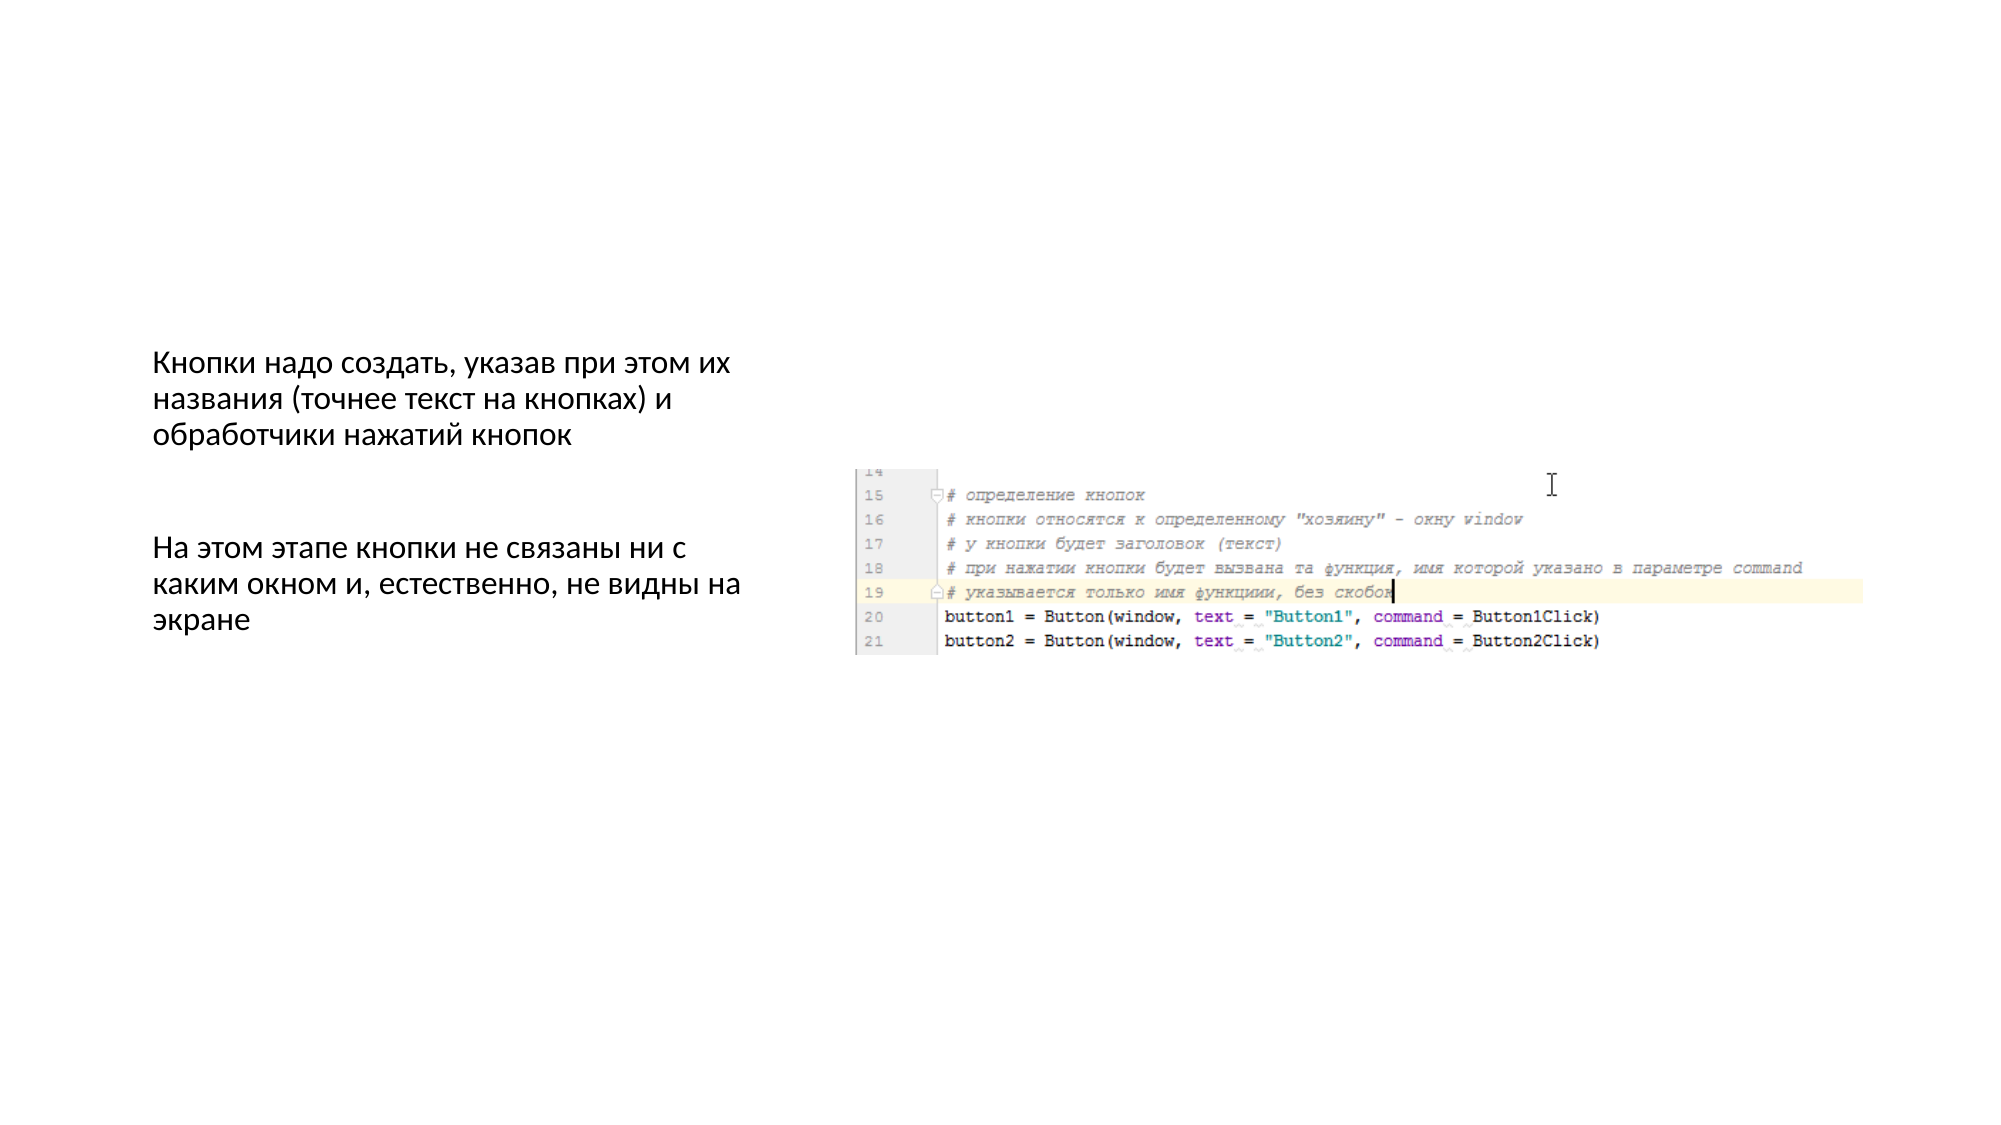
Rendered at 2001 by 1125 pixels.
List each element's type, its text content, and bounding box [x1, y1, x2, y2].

list Кнопки надо создать, указав при этом их названия (точнее текст на кнопках) и обработчики нажатий кнопок На этом этапе кнопки не связаны ни с каким окном и, естественно, не видны на экране [137, 337, 783, 963]
picture [850, 161, 1863, 962]
